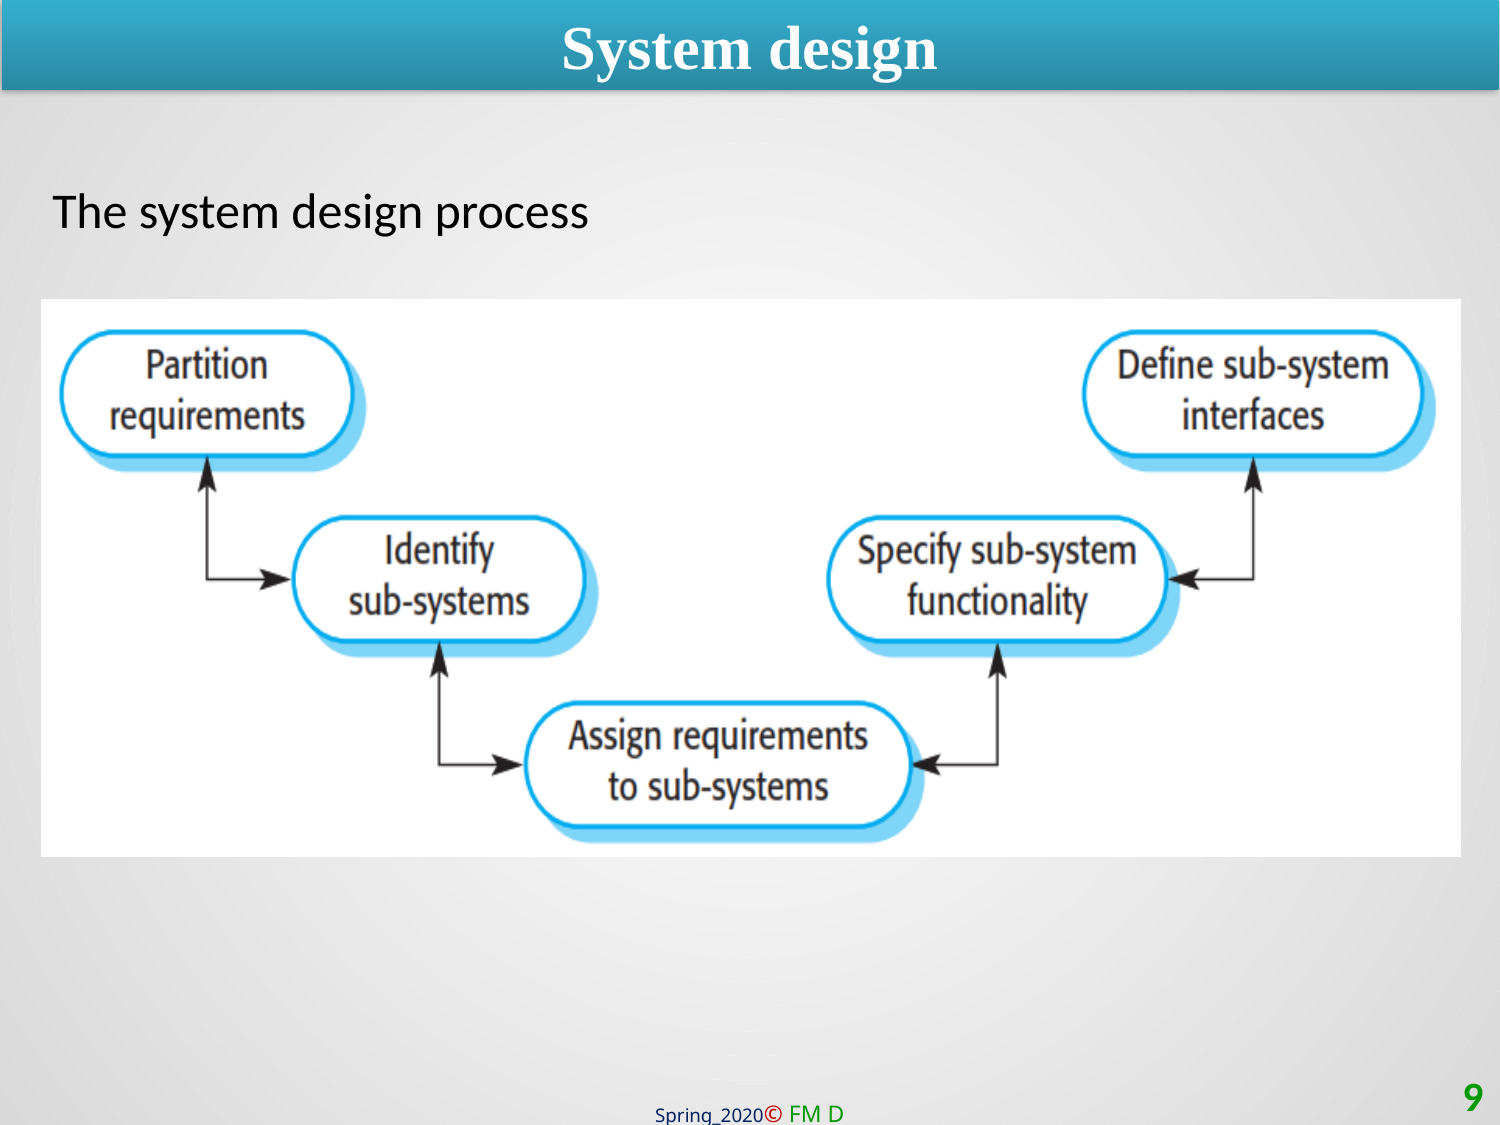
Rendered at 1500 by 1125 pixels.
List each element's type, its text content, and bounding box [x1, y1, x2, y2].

slide_number 9 [1148, 1065, 1499, 1125]
text_box The system design process [37, 170, 788, 246]
text_box System design [2, 0, 1499, 90]
picture [41, 299, 1461, 857]
